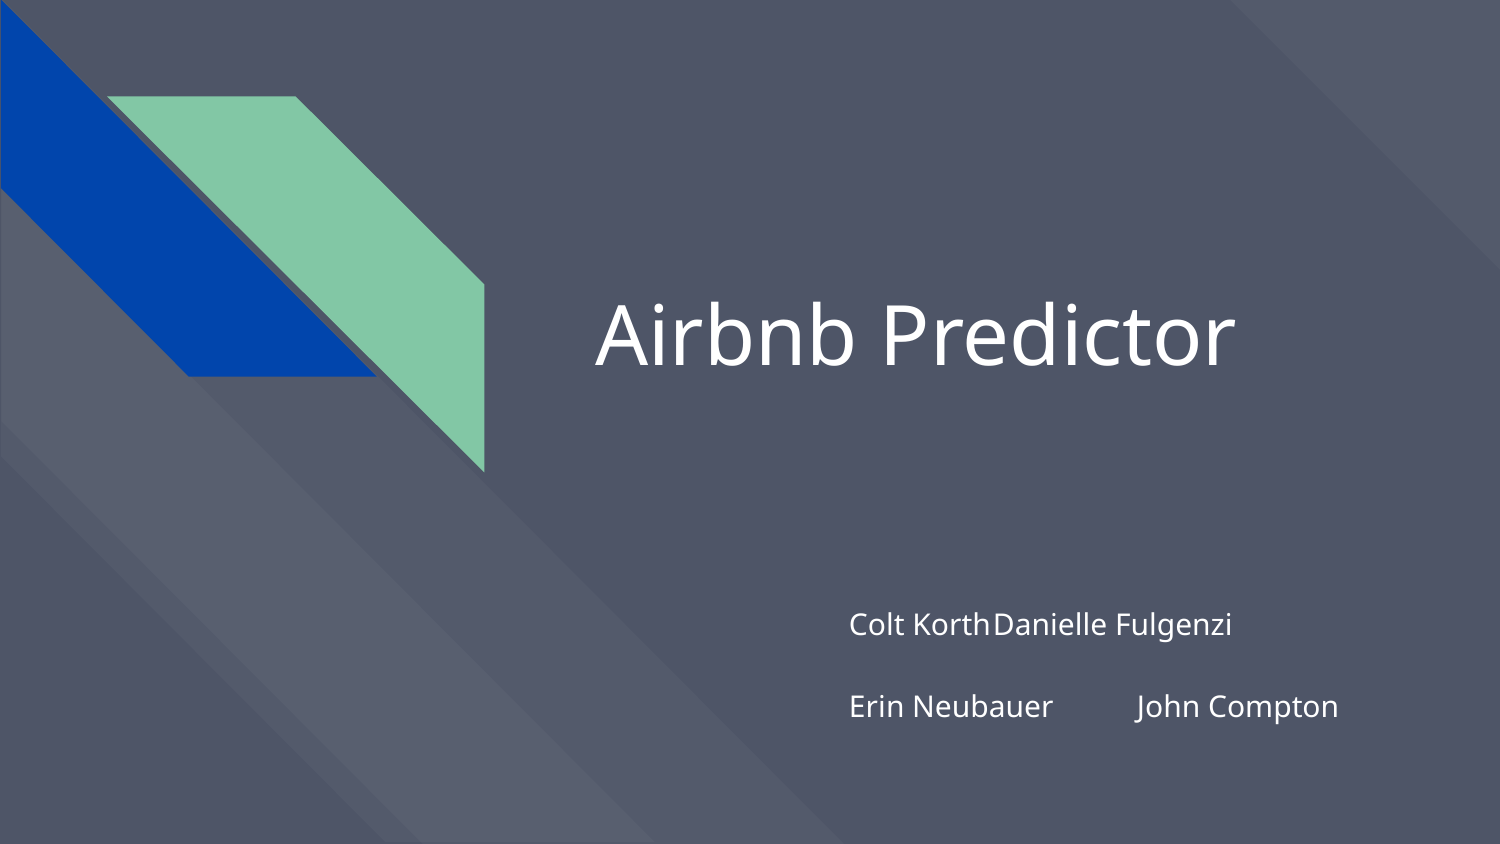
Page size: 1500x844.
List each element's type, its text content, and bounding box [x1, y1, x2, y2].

title Airbnb Predictor [580, 260, 1404, 520]
subtitle Colt Korth Danielle Fulgenzi Erin Neubauer John Compton [833, 588, 1404, 819]
